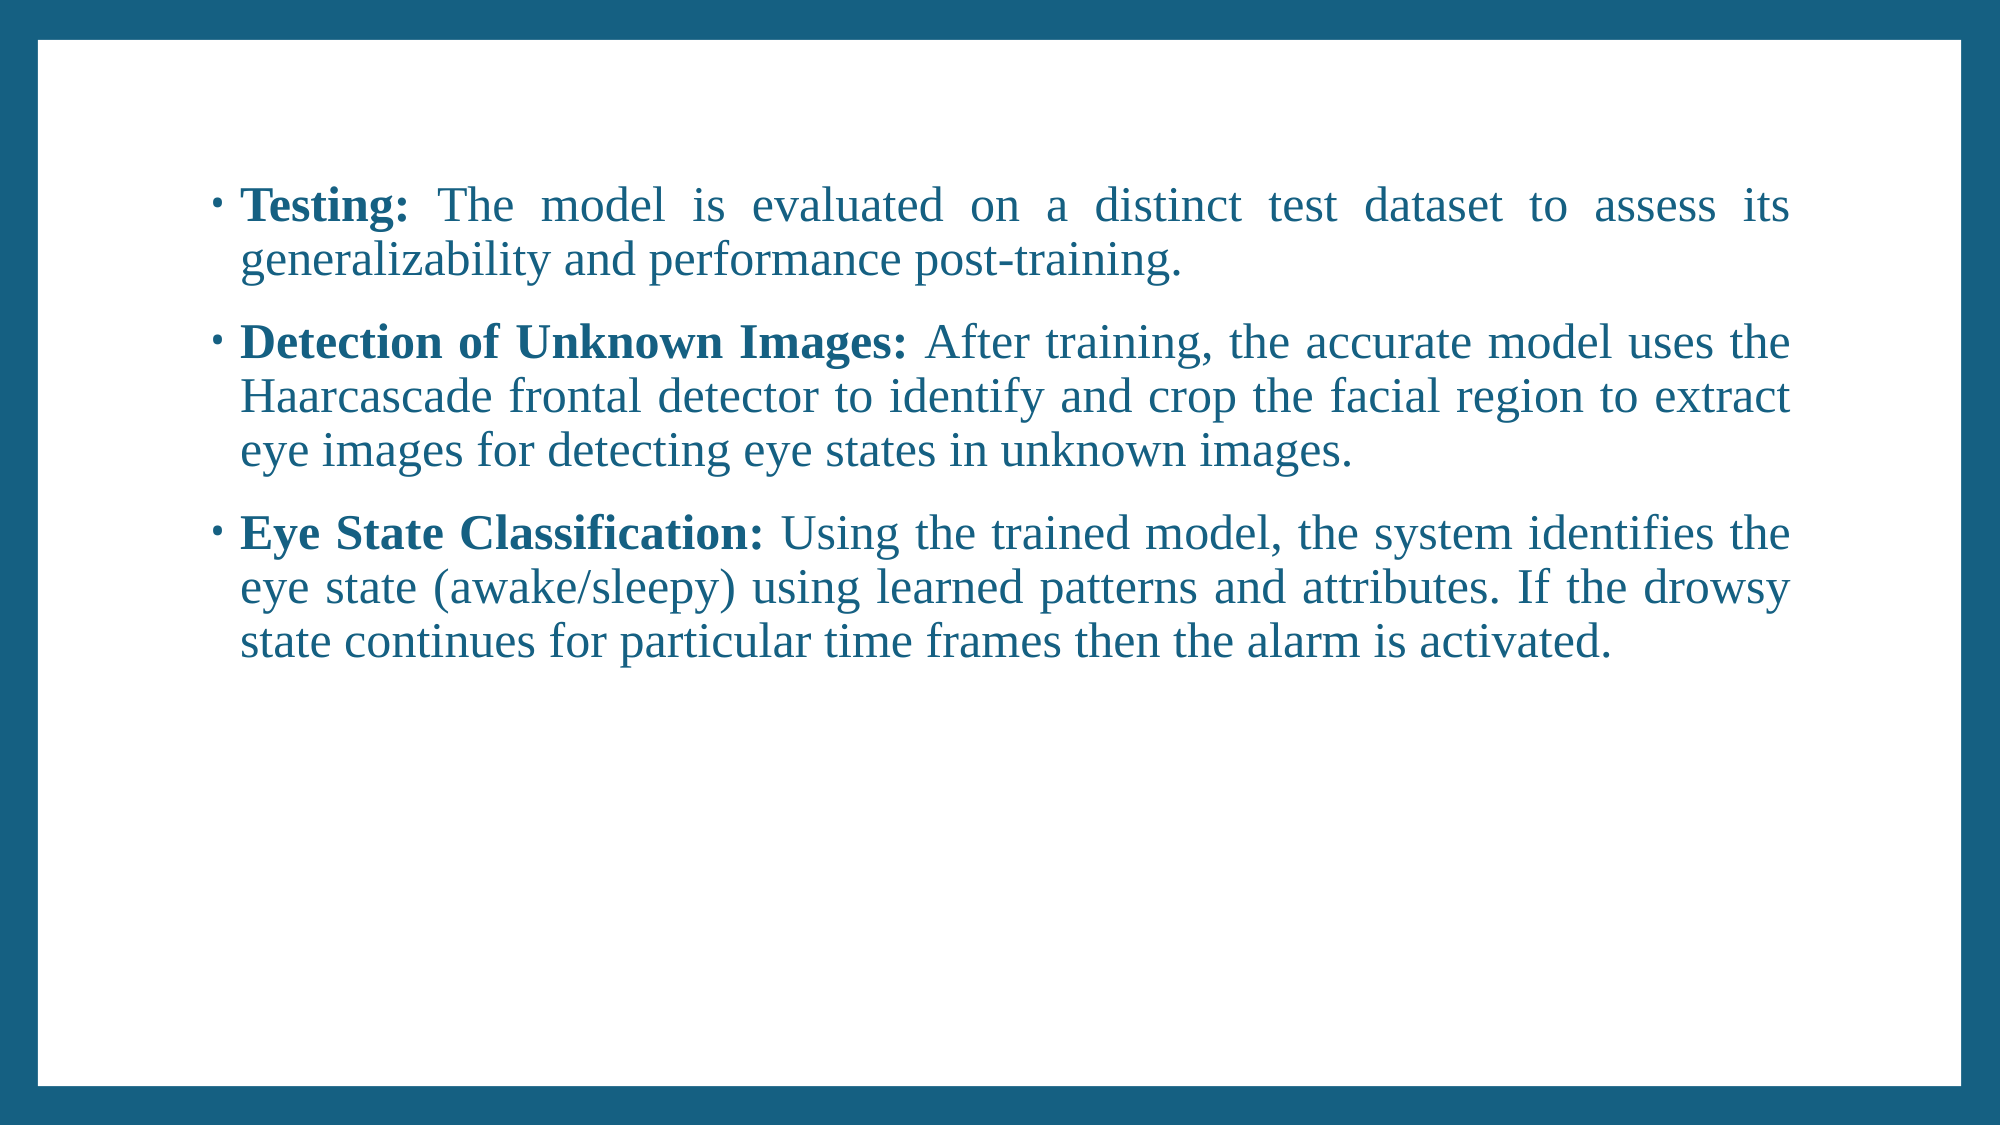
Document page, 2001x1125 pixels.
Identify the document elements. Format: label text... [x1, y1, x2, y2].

list Testing: The model is evaluated on a distinct test dataset to assess its generalizability and performance post-training. Detection of Unknown Images: After training, the accurate model uses the Haarcascade frontal detector to identify and crop the facial region to extract eye images for detecting eye states in unknown images. Eye State Classification: Using the trained model, the system identifies the eye state (awake/sleepy) using learned patterns and attributes. If the drowsy state continues for particular time frames then the alarm is activated. [187, 170, 1808, 1000]
